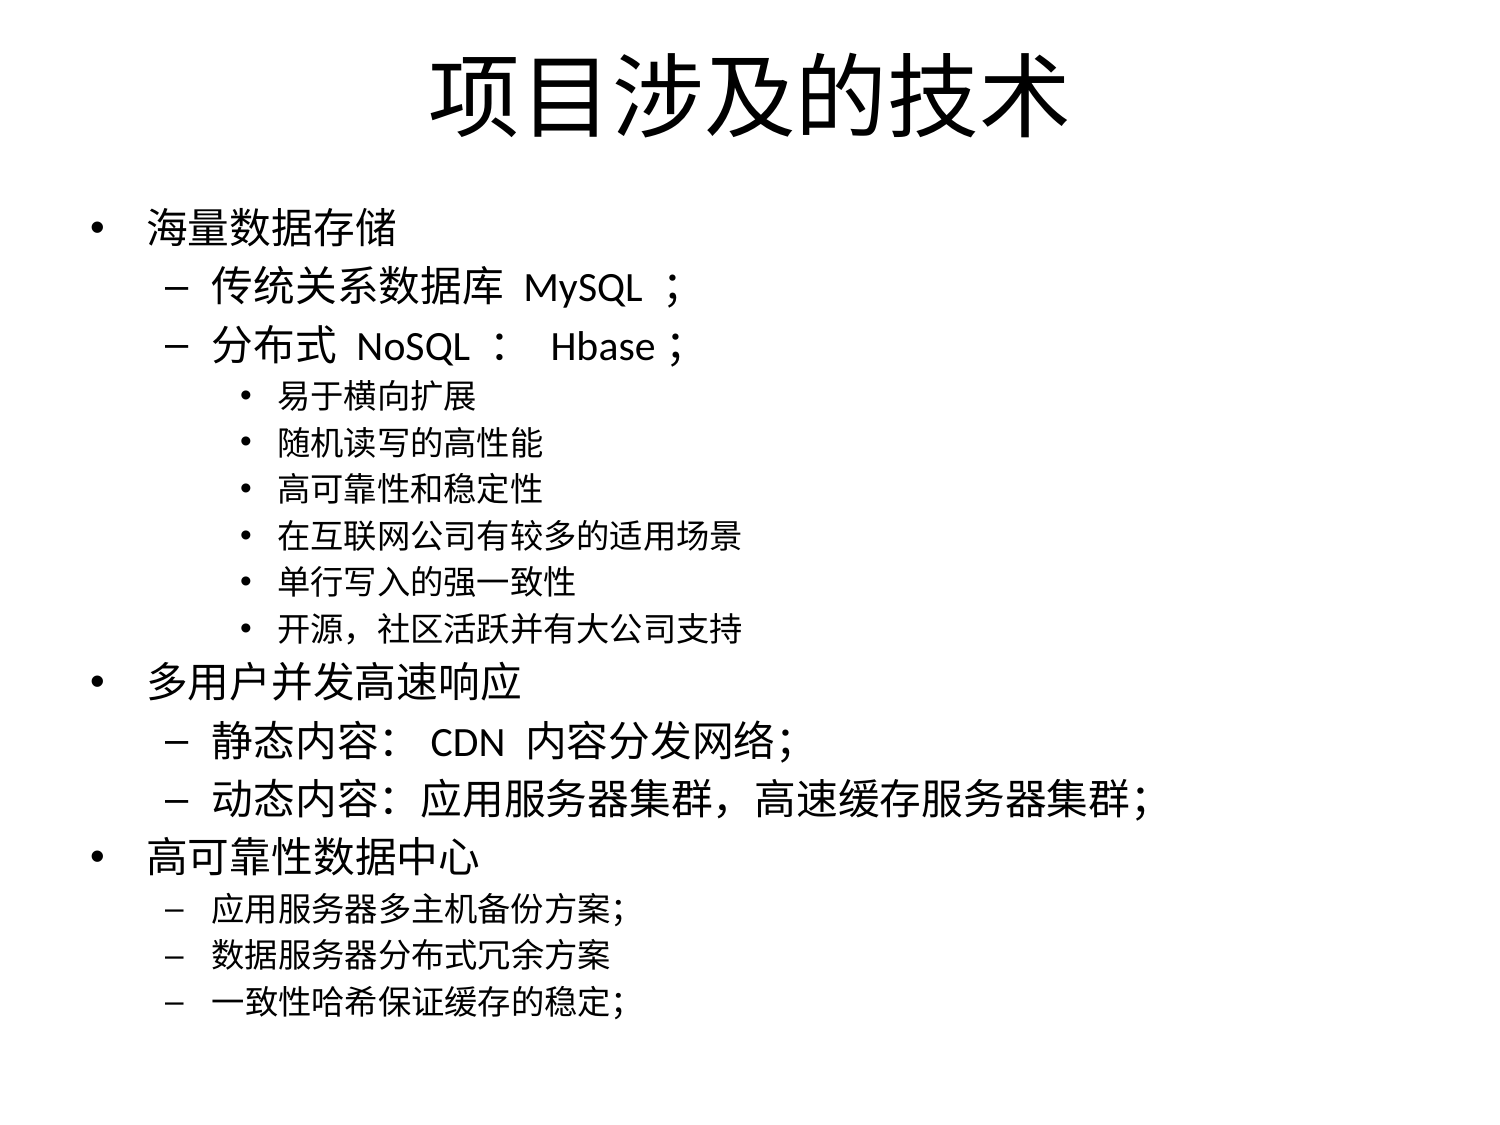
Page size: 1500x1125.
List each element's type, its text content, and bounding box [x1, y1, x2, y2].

title 项目涉及的技术 [74, 0, 1426, 188]
list 海量数据存储 传统关系数据库 MySQL ； 分布式 NoSQL ： Hbase； 易于横向扩展 随机读写的高性能 高可靠性和稳定性 在互联网公司有较多的适用场景 单行写入的强一致性 开源，社区活跃并有大公司支持 多用户并发高速响应 静态内容：CDN 内容分发网络； 动态内容：应用服务器集群，高速缓存服务器集群； 高可靠性数据中心 应用服务器多主机备份方案； 数据服务器分布式冗余方案 一致性哈希保证缓存的稳定； [74, 193, 1426, 1104]
